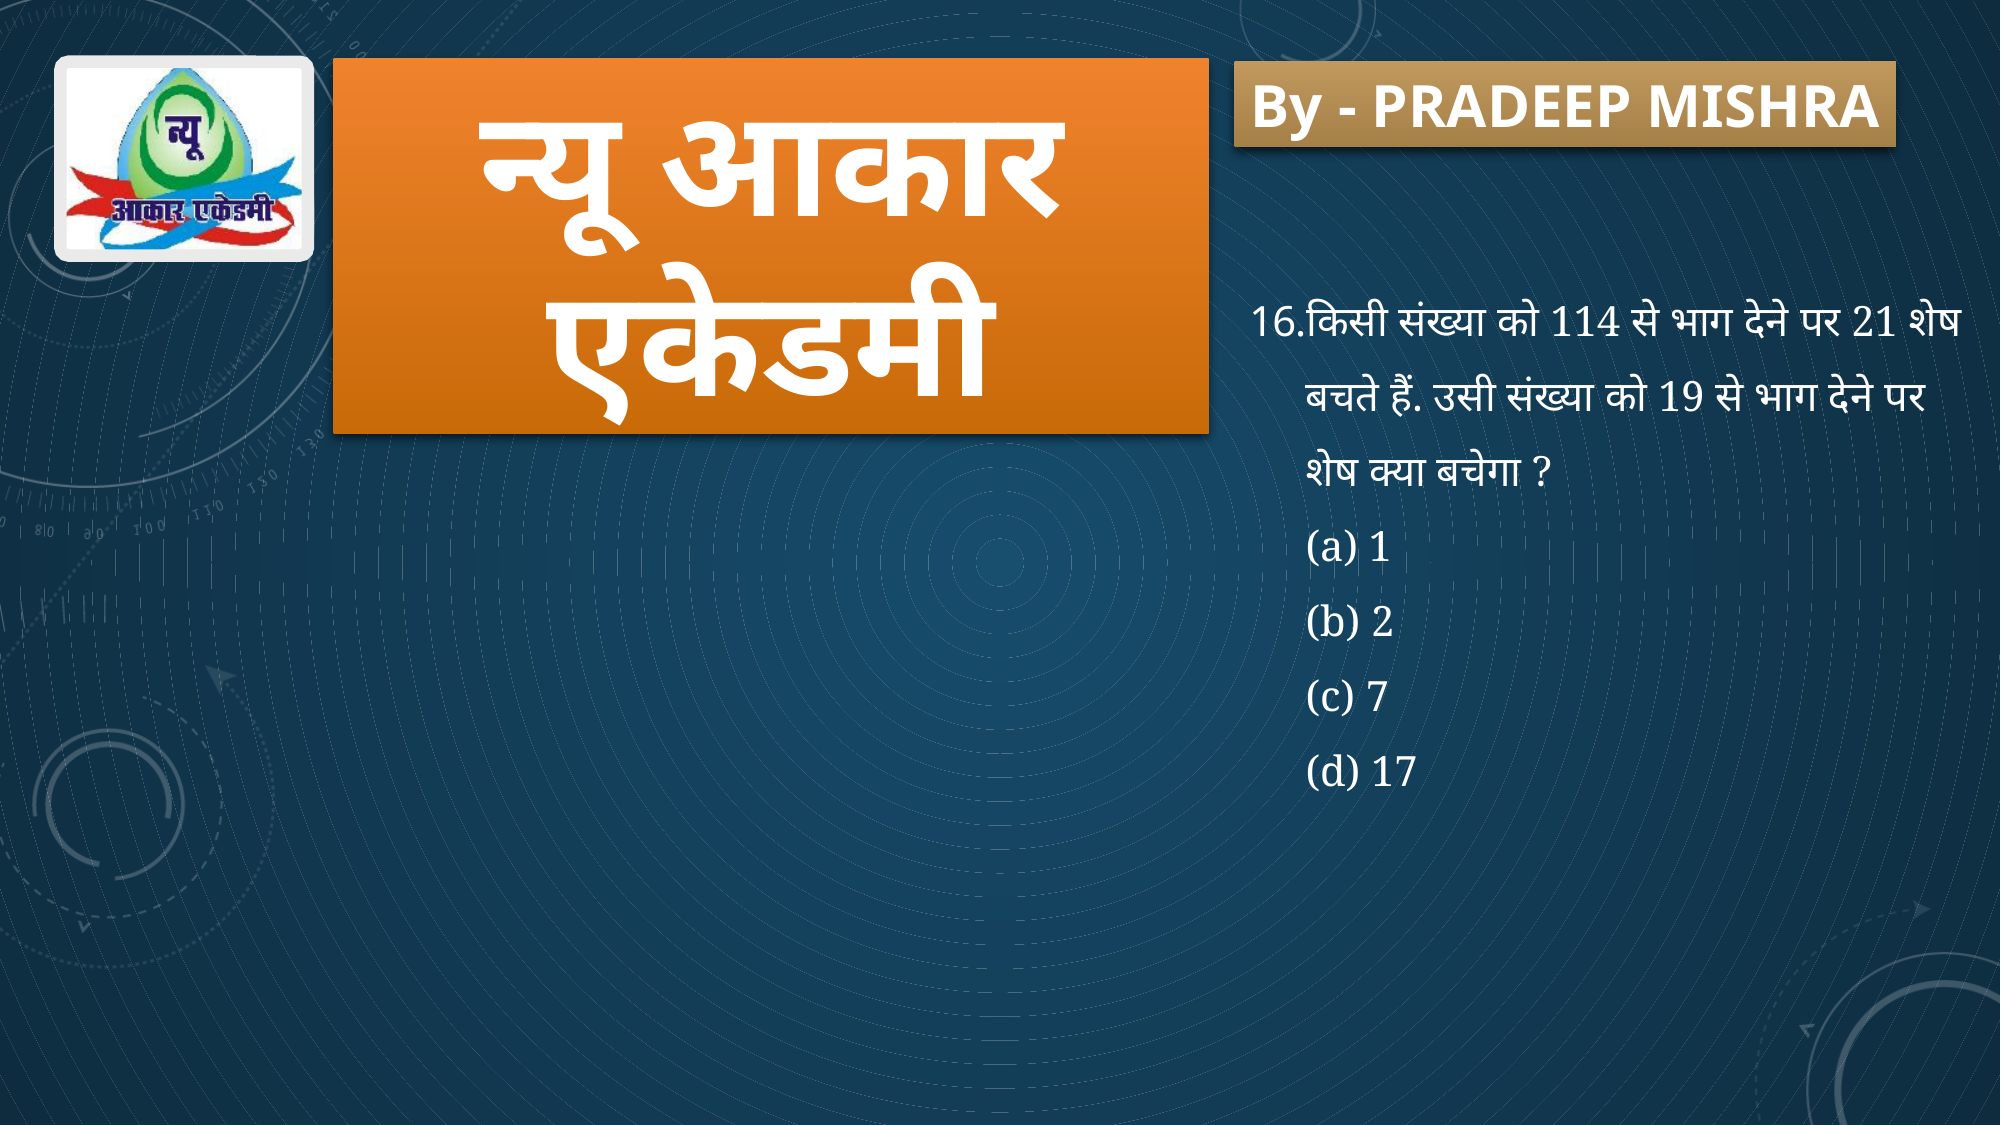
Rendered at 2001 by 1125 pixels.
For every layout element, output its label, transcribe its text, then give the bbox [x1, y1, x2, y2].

text_box न्‍यू आकार एकेडमी [333, 58, 1209, 434]
picture [0, 0, 2000, 1125]
text_box By - PRADEEP MISHRA [1234, 61, 1896, 147]
text_box किसी संख्या को 114 से भाग देने पर 21 शेष बचते हैं. उसी संख्या को 19 से भाग देने पर शेष क्या बचेगा ? (a) 1 (b) 2 (c) 7 (d) 17 [1234, 261, 1981, 802]
